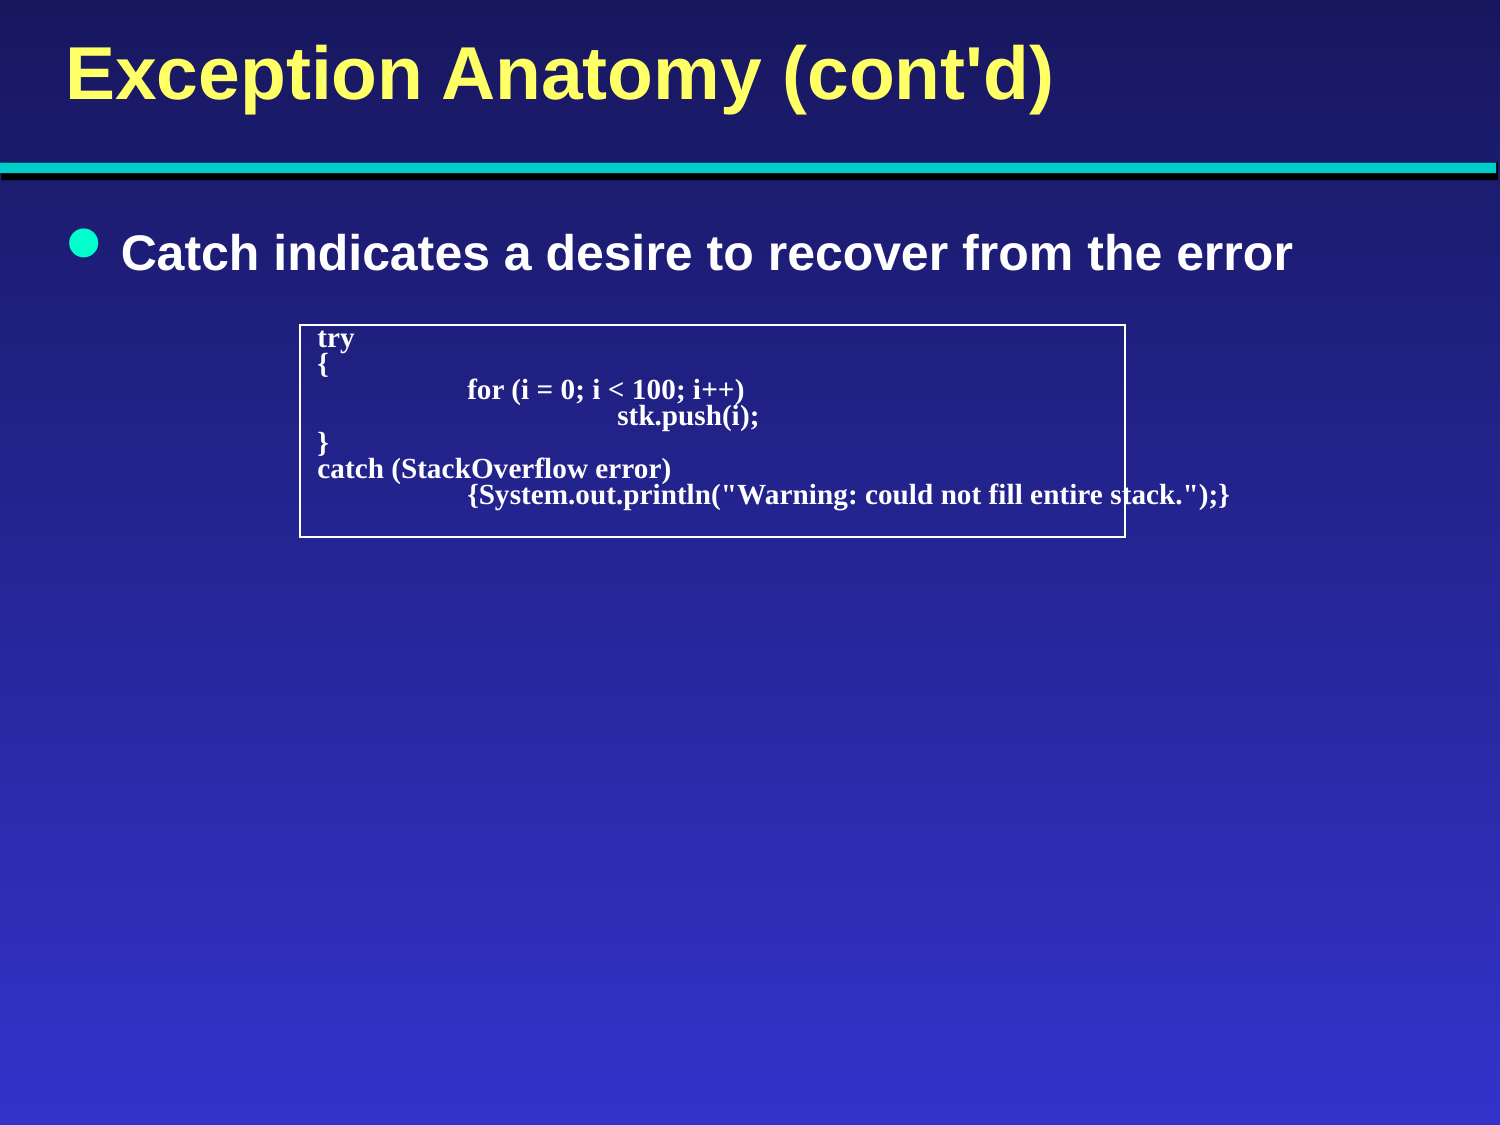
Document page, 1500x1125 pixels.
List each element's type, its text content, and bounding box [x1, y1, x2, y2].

list Catch indicates a desire to recover from the error try { for (i = 0; i < 100; i++) stk.push(i); } catch (StackOverflow error) {System.out.println("Warning: could not fill entire stack.");} [50, 212, 1450, 978]
title Exception Anatomy (cont'd) [50, 29, 1450, 121]
text_box [299, 324, 1125, 538]
